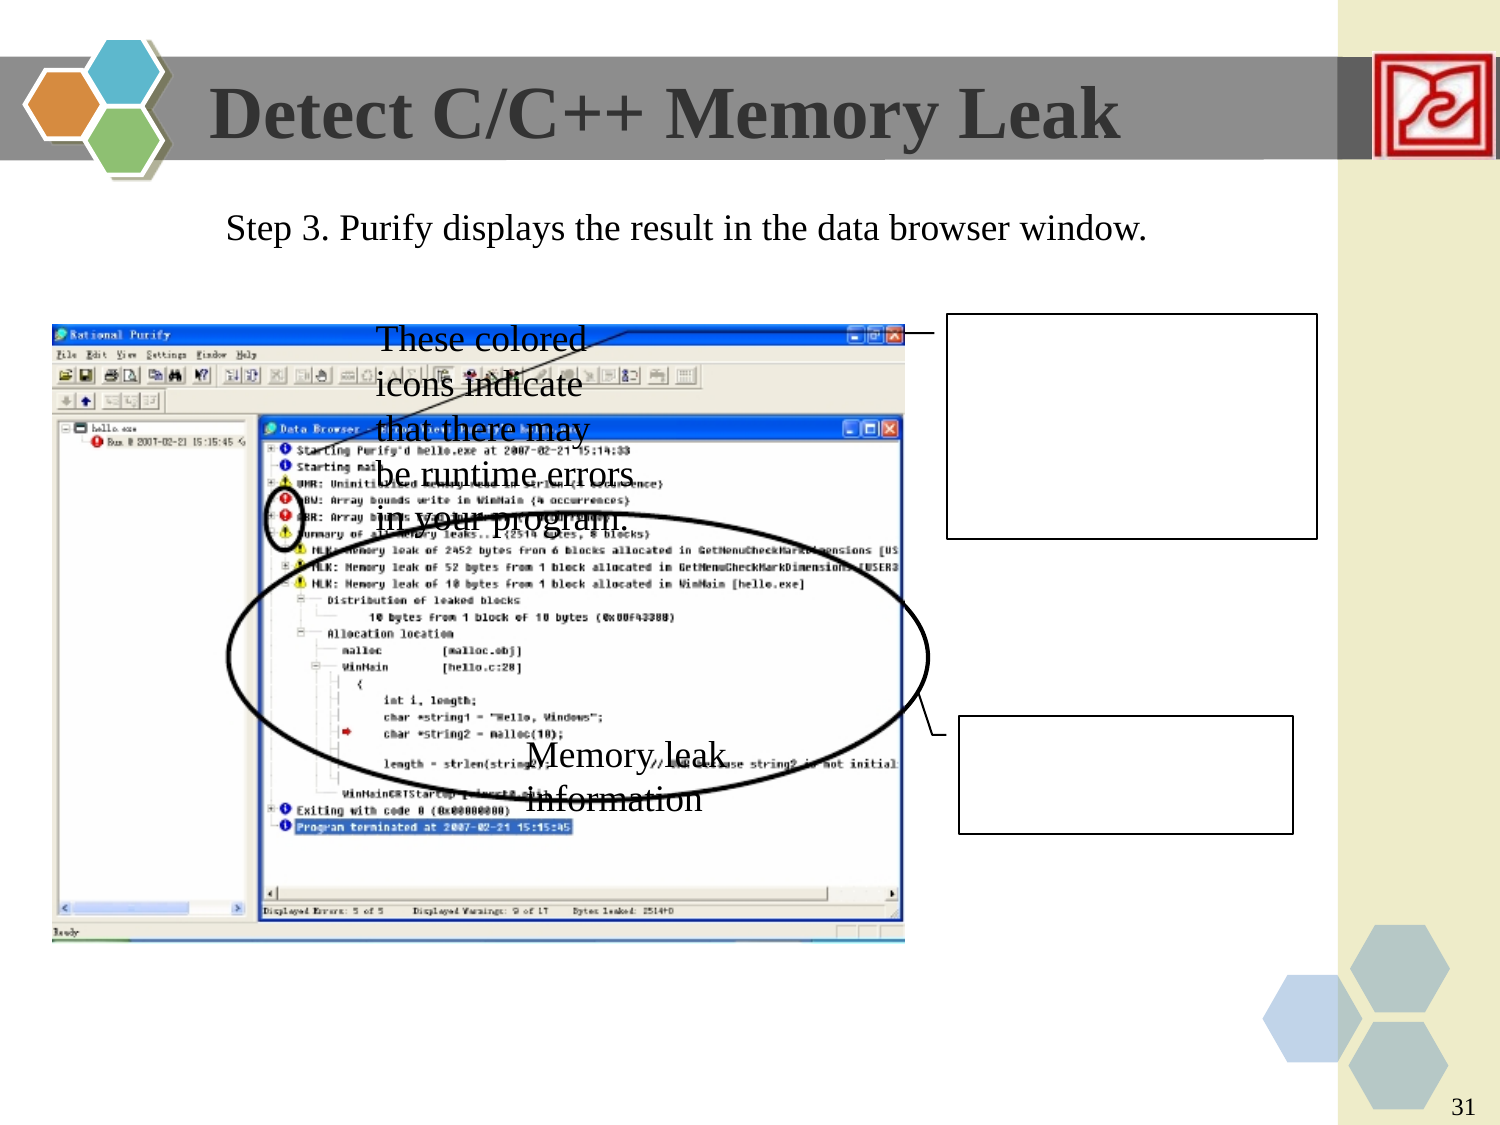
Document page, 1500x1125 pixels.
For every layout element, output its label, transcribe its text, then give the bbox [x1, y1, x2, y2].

text_box Step 3. Purify displays the result in the data browser window. These colored icons indicate that there may be runtime errors in your program. Memory leak information [225, 202, 1149, 819]
text_box 31 [1451, 1090, 1477, 1121]
picture [1372, 51, 1496, 160]
text_box [957, 714, 1295, 836]
text_box [1149, 312, 1319, 541]
text_box Detect C/C++ Memory Leak [209, 62, 1122, 154]
picture [51, 324, 905, 944]
